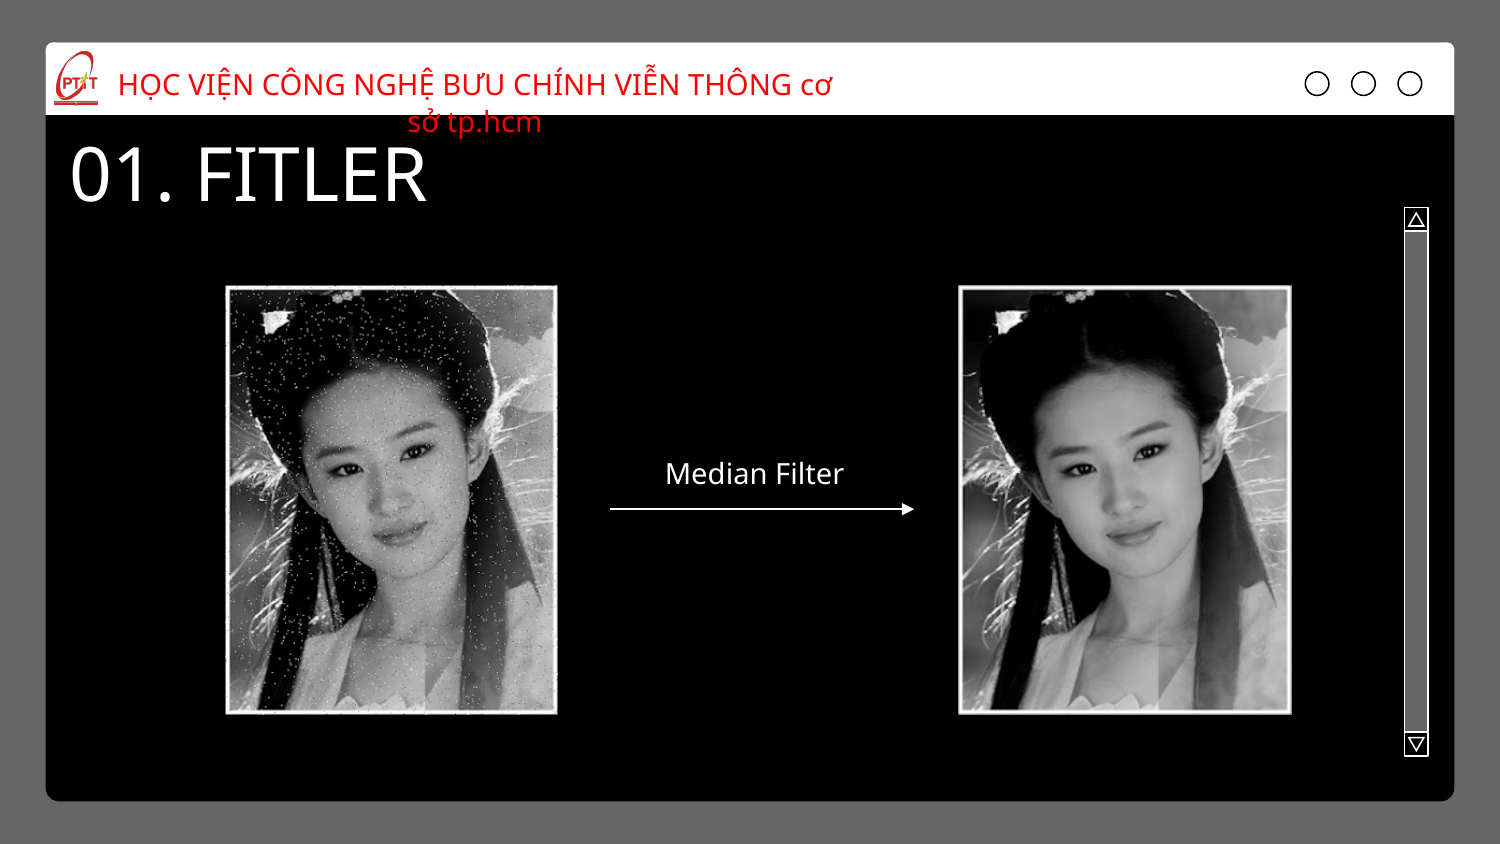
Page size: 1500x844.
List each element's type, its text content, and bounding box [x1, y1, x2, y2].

picture [958, 285, 1292, 715]
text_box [1404, 207, 1429, 757]
text_box Median Filter [574, 440, 942, 535]
text_box 01. FITLER [54, 129, 1487, 243]
picture [54, 50, 99, 106]
text_box [76, 213, 1378, 733]
picture [225, 285, 559, 715]
text_box HỌC VIỆN CÔNG NGHỆ BƯU CHÍNH VIỄN THÔNG cơ sở tp.hcm [95, 56, 855, 147]
